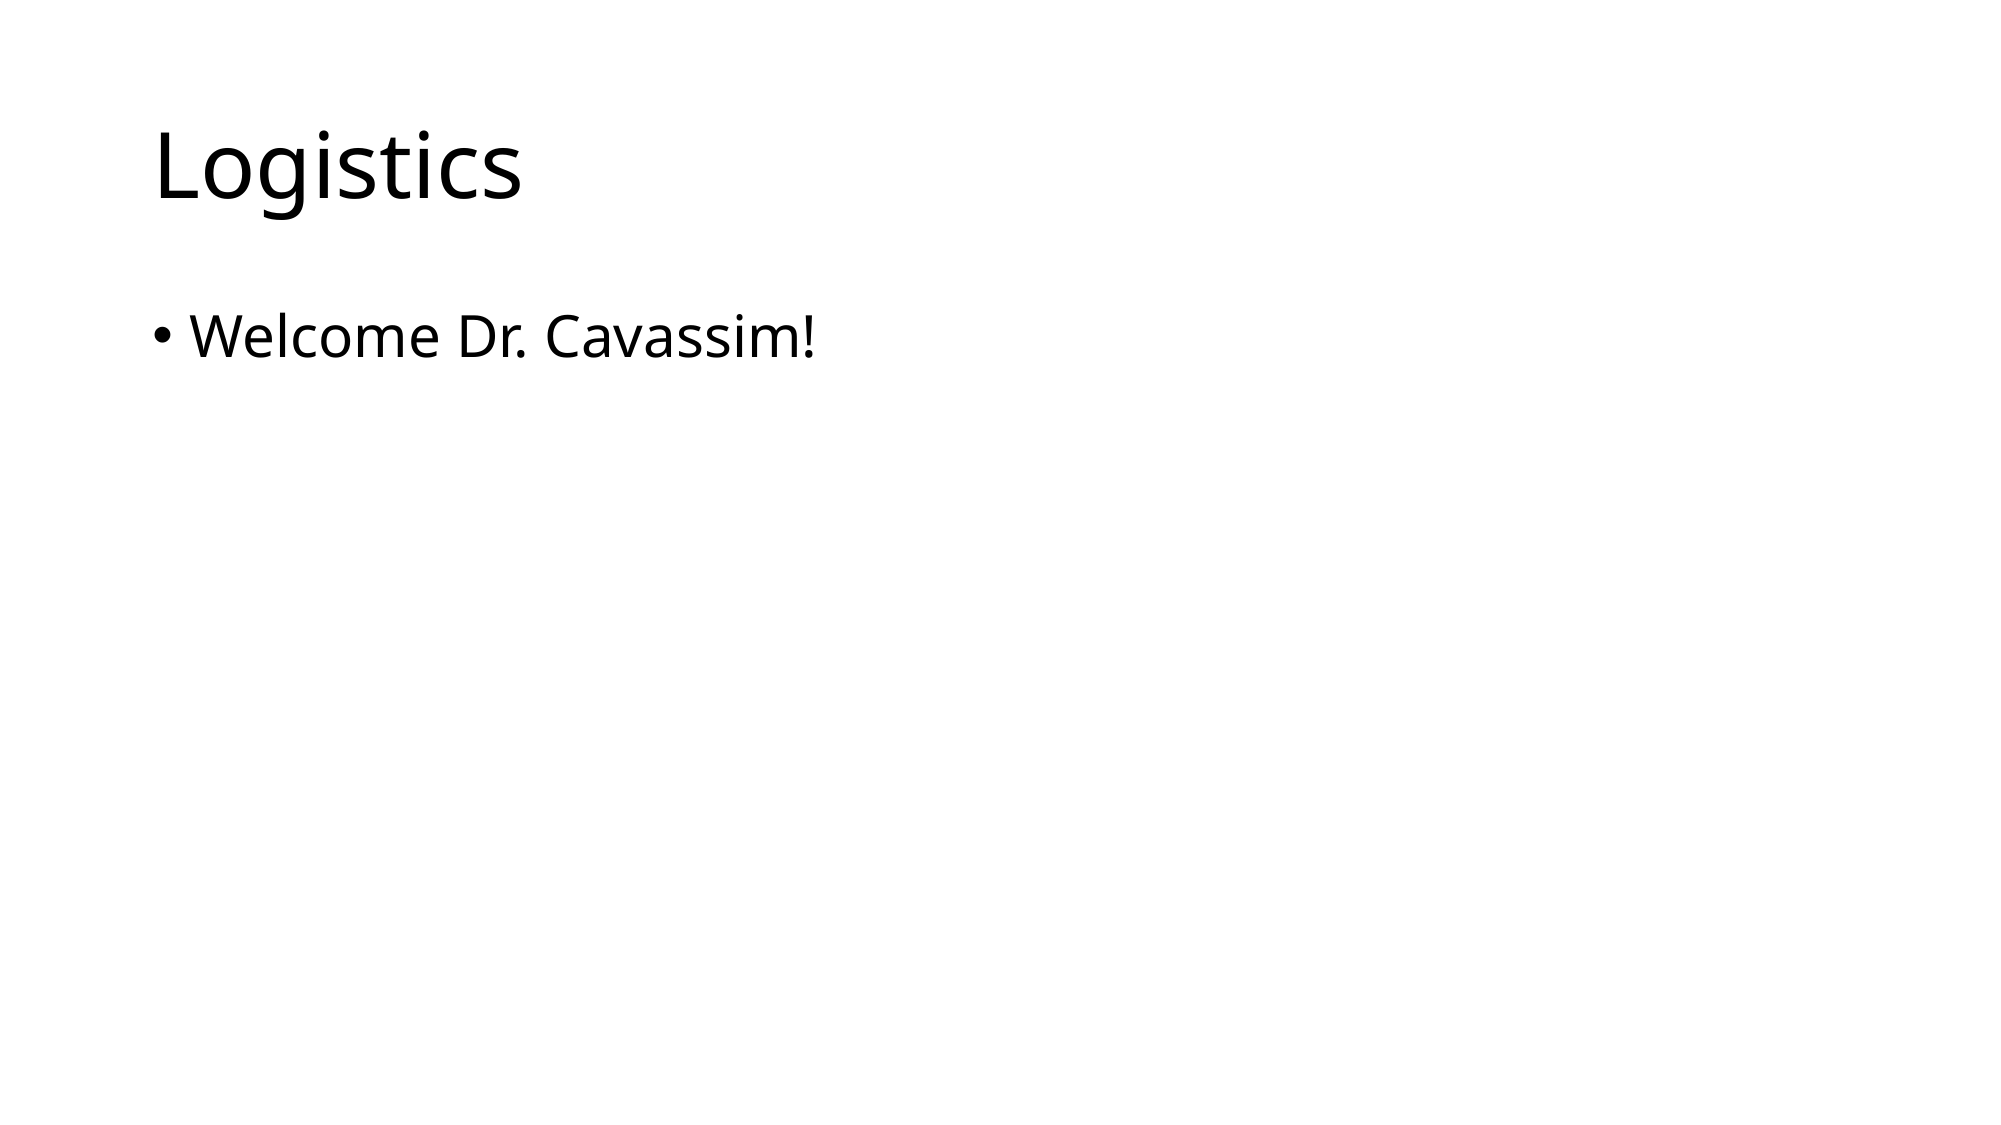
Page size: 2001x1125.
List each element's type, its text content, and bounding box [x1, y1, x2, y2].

title Logistics [137, 59, 1863, 278]
list Welcome Dr. Cavassim! [137, 299, 1863, 1014]
